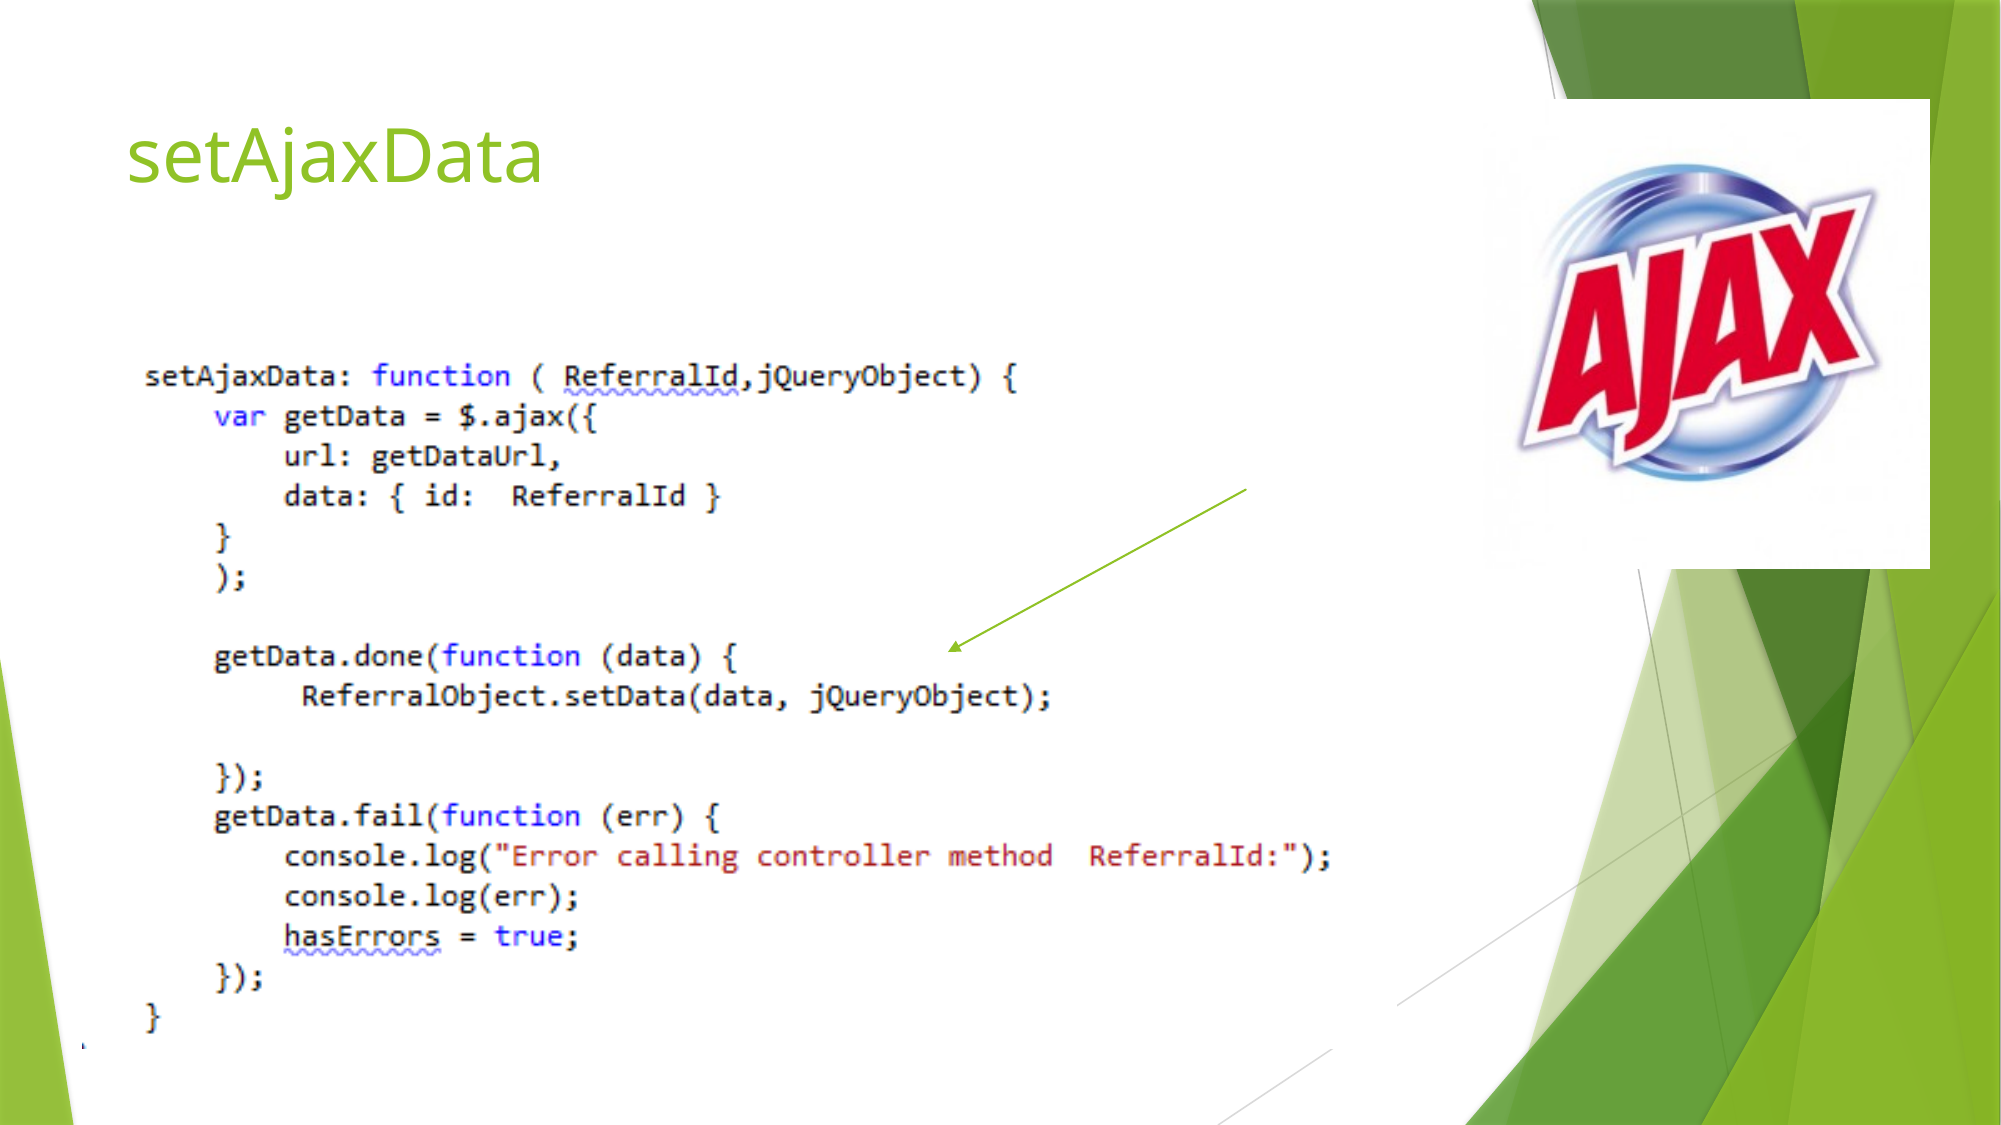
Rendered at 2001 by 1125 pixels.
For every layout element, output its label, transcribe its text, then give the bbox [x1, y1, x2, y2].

picture [82, 353, 1397, 1050]
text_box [947, 488, 1247, 653]
title setAjaxData [111, 99, 1482, 317]
picture [1483, 99, 1930, 570]
